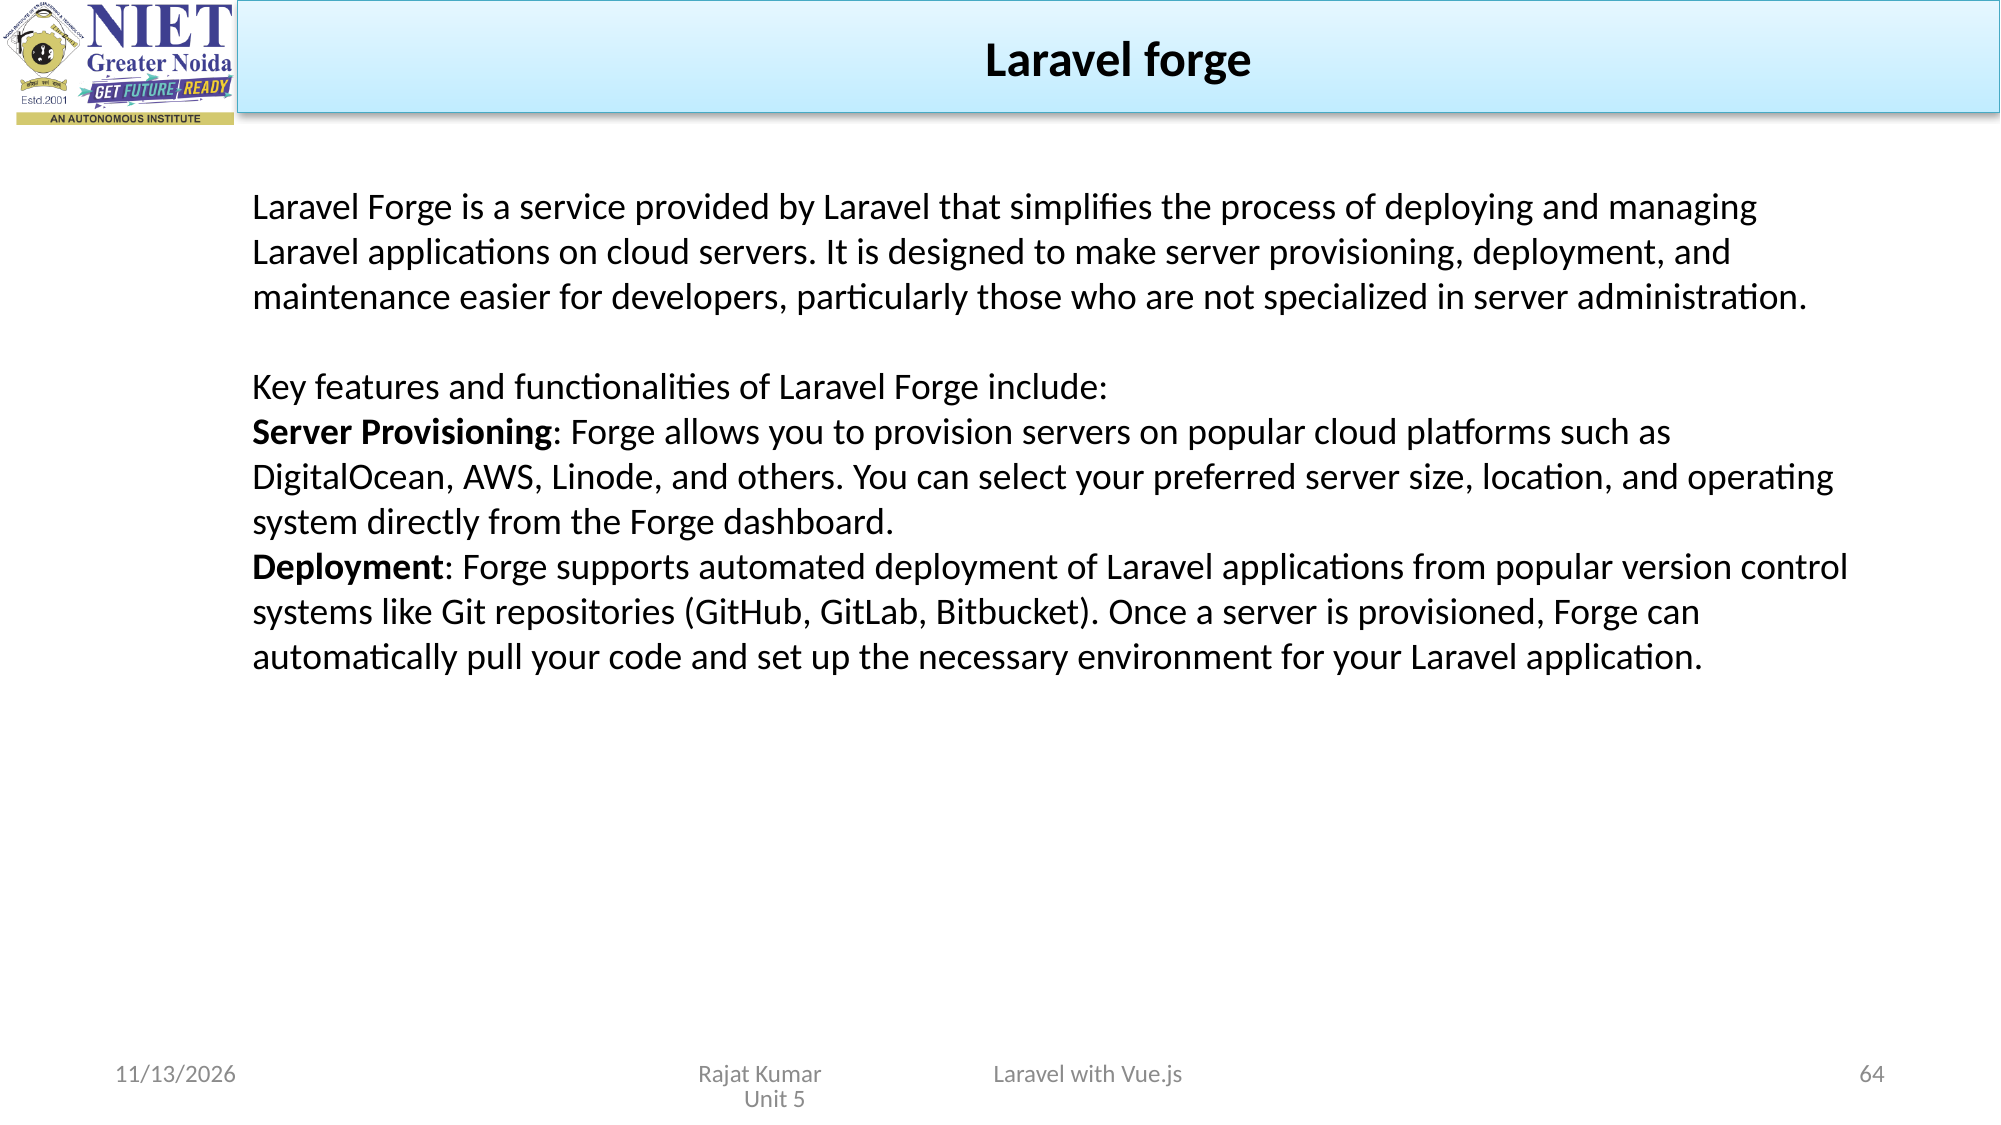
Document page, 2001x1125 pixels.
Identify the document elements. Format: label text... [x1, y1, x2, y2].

picture [3, 2, 234, 125]
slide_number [99, 1042, 567, 1103]
text_box Laravel forge [237, 0, 2000, 113]
slide_number 64 [1433, 1042, 1900, 1103]
footer Rajat Kumar Laravel with Vue.js Unit 5 [683, 1042, 1317, 1103]
text_box Laravel Forge is a service provided by Laravel that simplifies the process of deploying and managing Laravel applications on cloud servers. It is designed to make server provisioning, deployment, and maintenance easier for developers, particularly those who are not specialized in server administration. Key features and functionalities of Laravel Forge include: Server Provisioning: Forge allows you to provision servers on popular cloud platforms such as DigitalOcean, AWS, Linode, and others. You can select your preferred server size, location, and operating system directly from the Forge dashboard. Deployment: Forge supports automated deployment of Laravel applications from popular version control systems like Git repositories (GitHub, GitLab, Bitbucket). Once a server is provisioned, Forge can automatically pull your code and set up the necessary environment for your Laravel application. [237, 174, 1875, 730]
